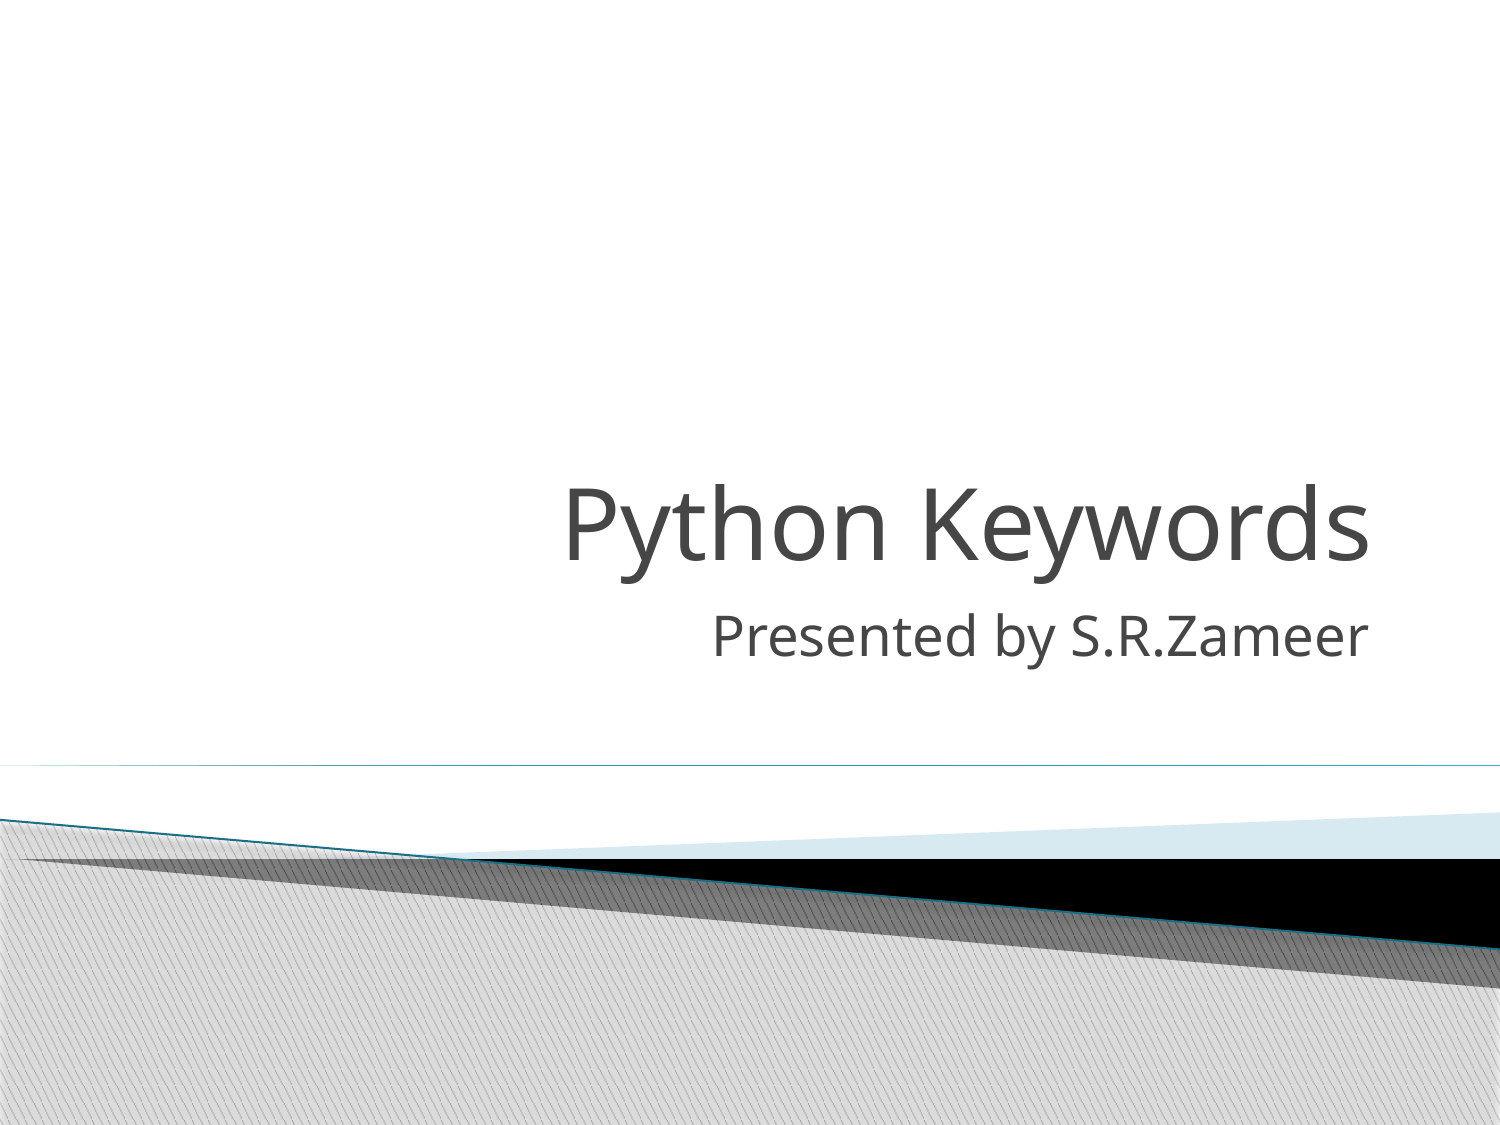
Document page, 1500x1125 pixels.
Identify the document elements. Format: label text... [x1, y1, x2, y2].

subtitle Presented by S.R.Zameer [112, 592, 1388, 790]
picture [5, 859, 1500, 989]
title Python Keywords [112, 287, 1388, 588]
